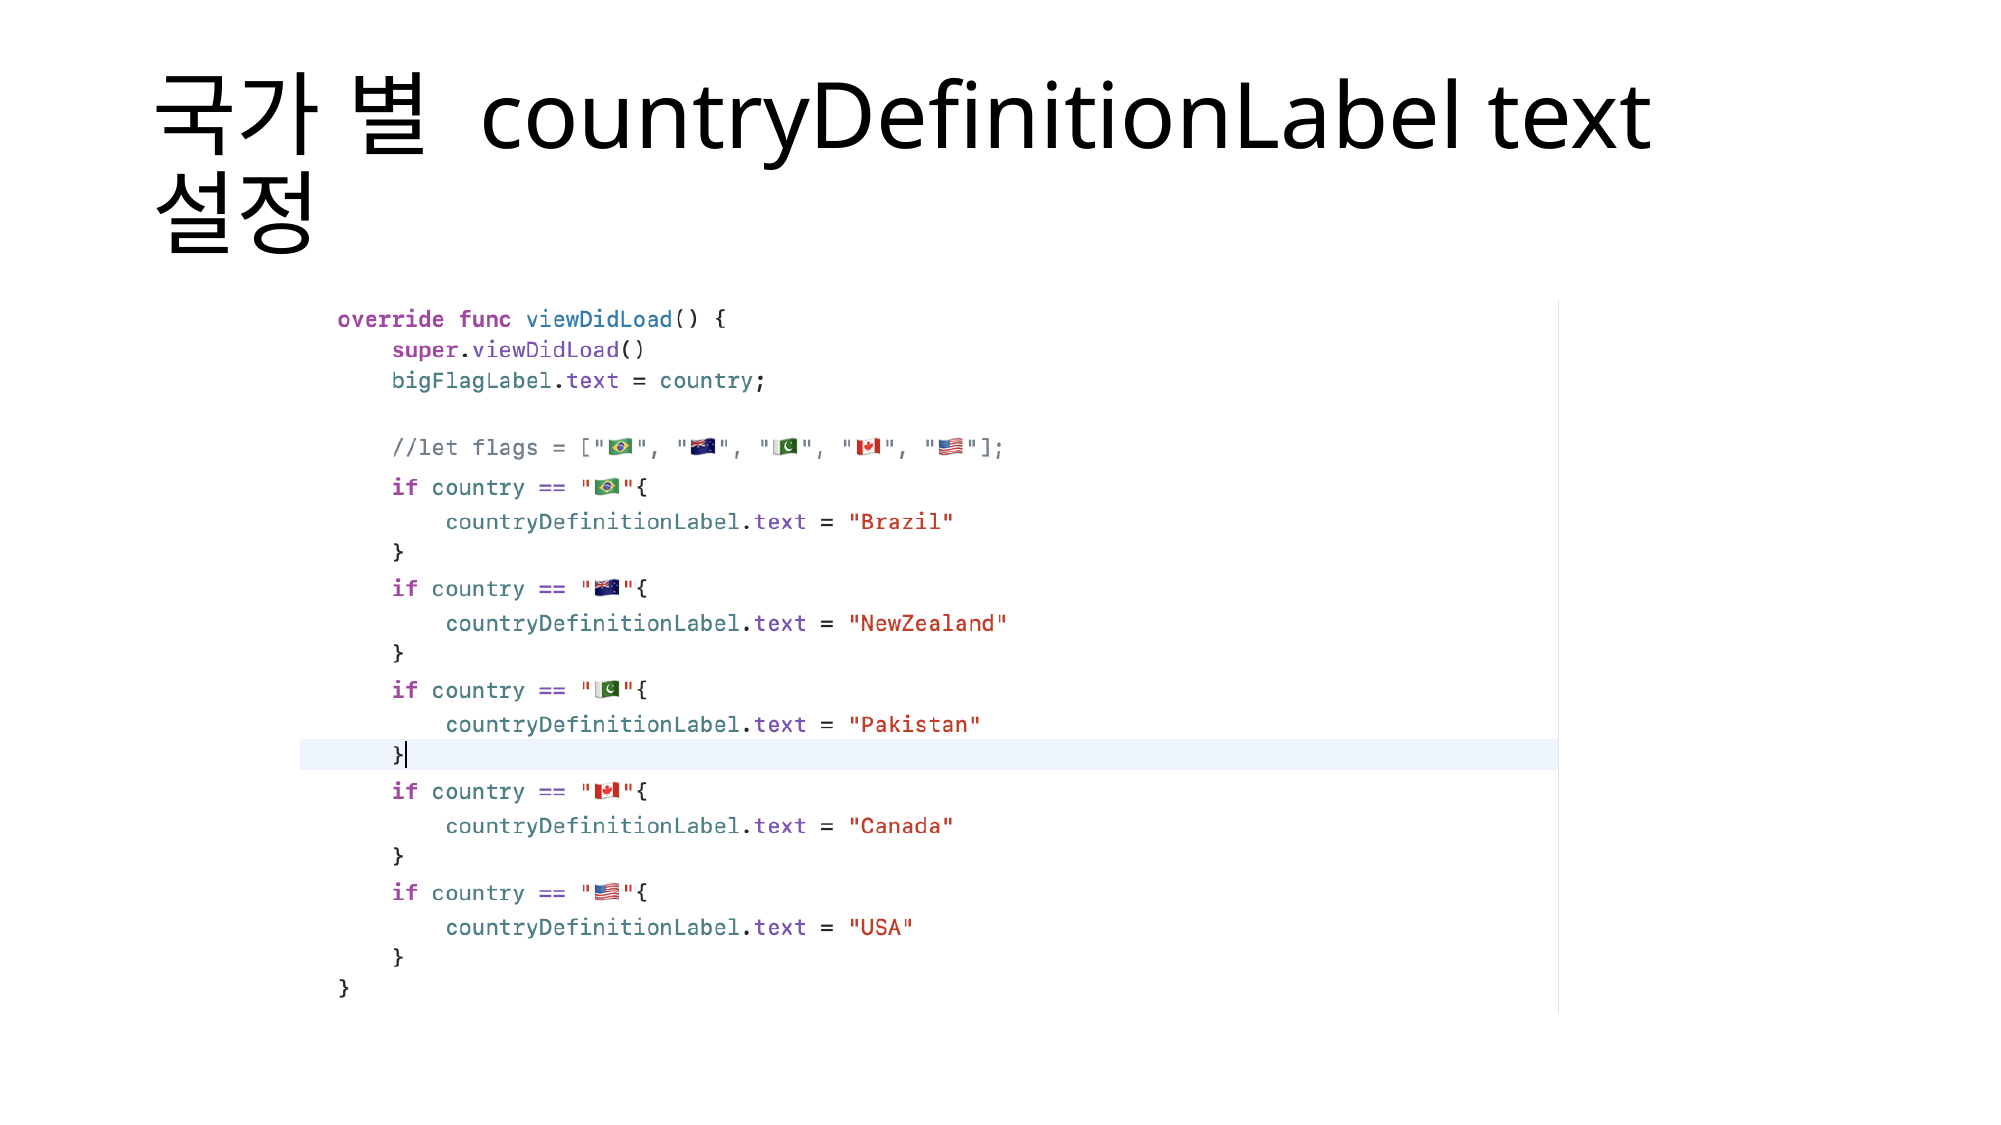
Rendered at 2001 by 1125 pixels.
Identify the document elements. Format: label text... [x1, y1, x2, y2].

title 국가 별 countryDefinitionLabel text 설정 [137, 59, 1863, 278]
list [300, 299, 1700, 1014]
